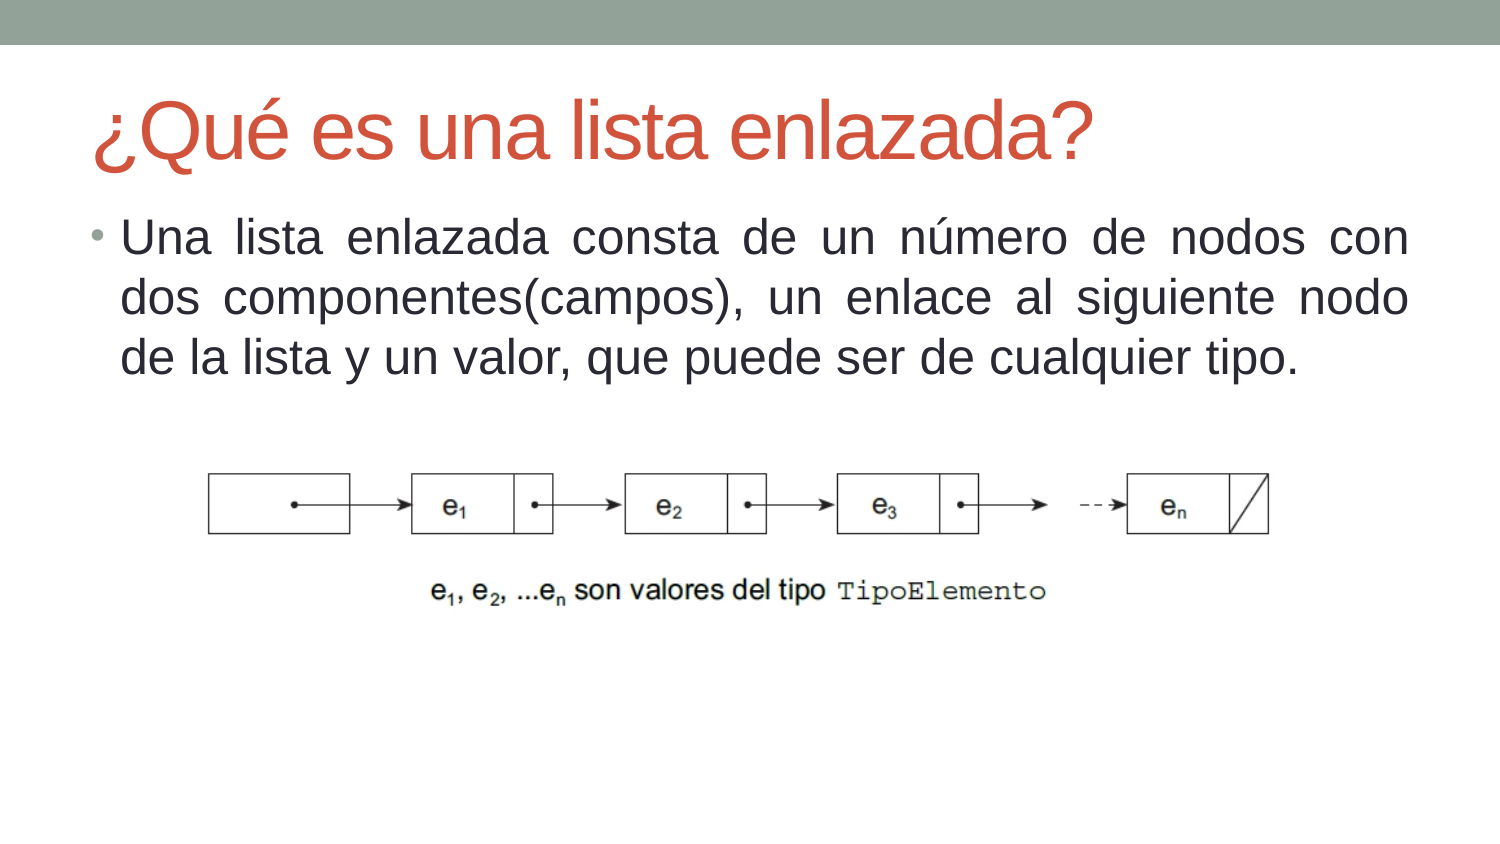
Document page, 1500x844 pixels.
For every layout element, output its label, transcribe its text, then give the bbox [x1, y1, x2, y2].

picture [159, 433, 1317, 615]
list Una lista enlazada consta de un número de nodos con dos componentes(campos), un enlace al siguiente nodo de la lista y un valor, que puede ser de cualquier tipo. [75, 196, 1425, 399]
title ¿Qué es una lista enlazada? [75, 65, 1425, 188]
